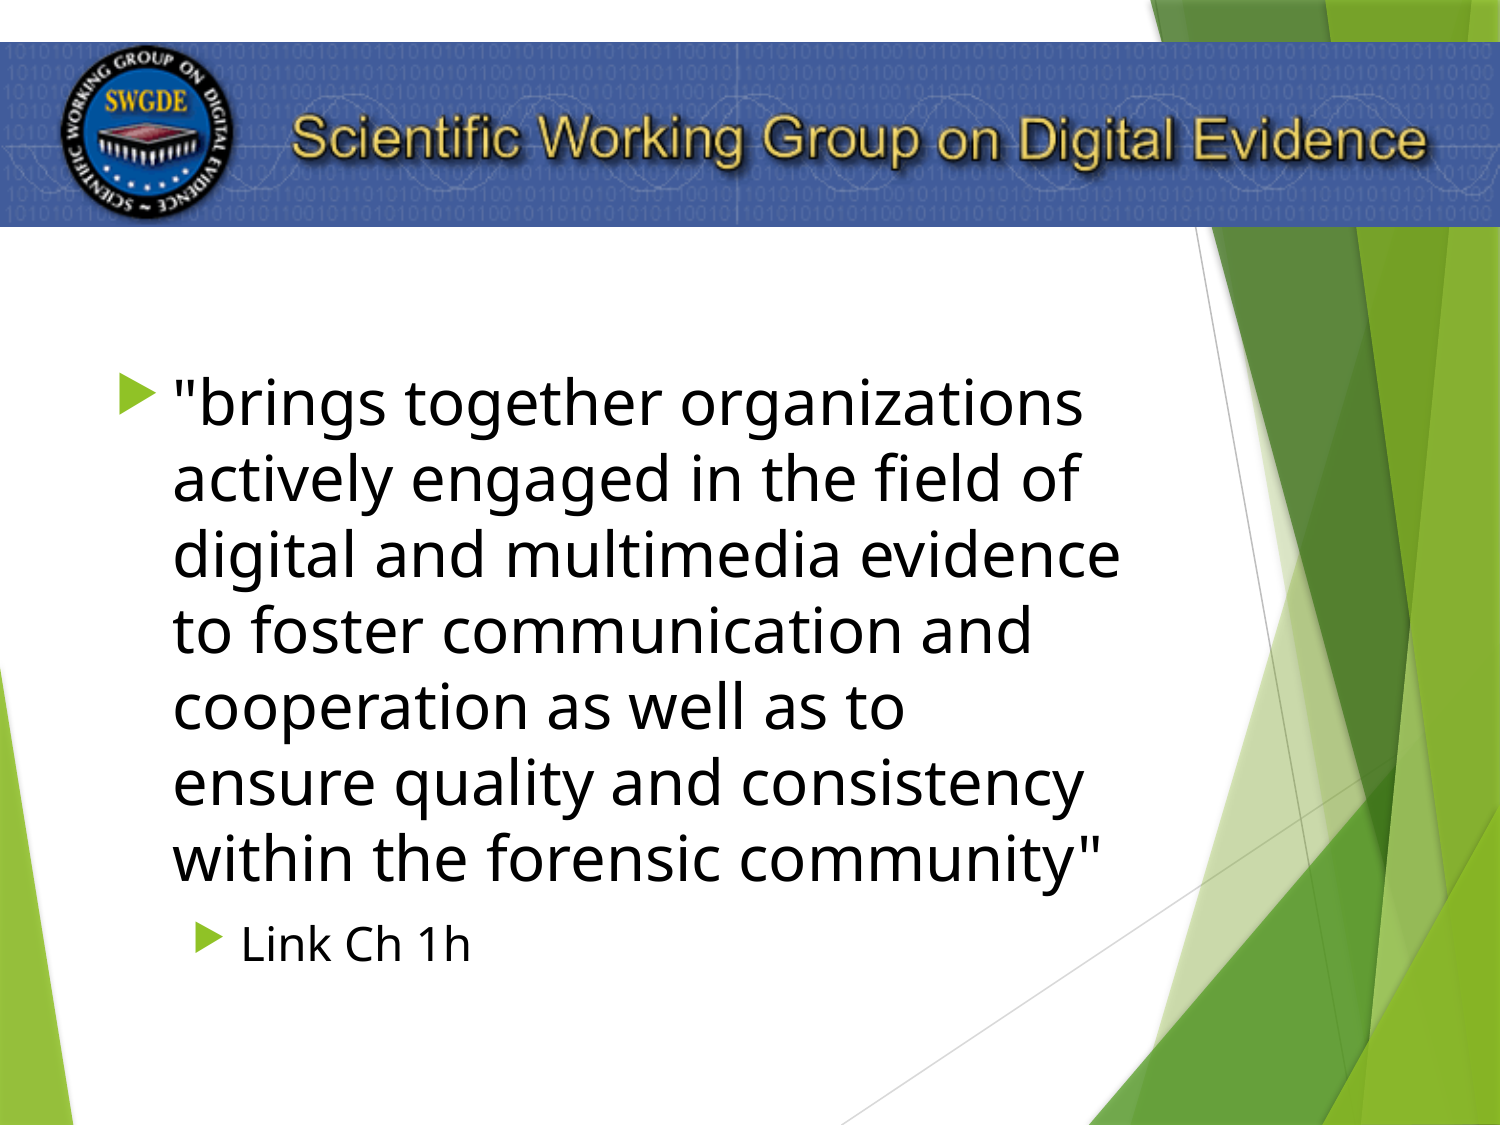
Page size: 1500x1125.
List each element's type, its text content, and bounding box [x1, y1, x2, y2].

list "brings together organizations actively engaged in the field of digital and multimedia evidence to foster communication and cooperation as well as to ensure quality and consistency within the forensic community" Link Ch 1h [99, 354, 1142, 992]
picture [0, 42, 1500, 227]
